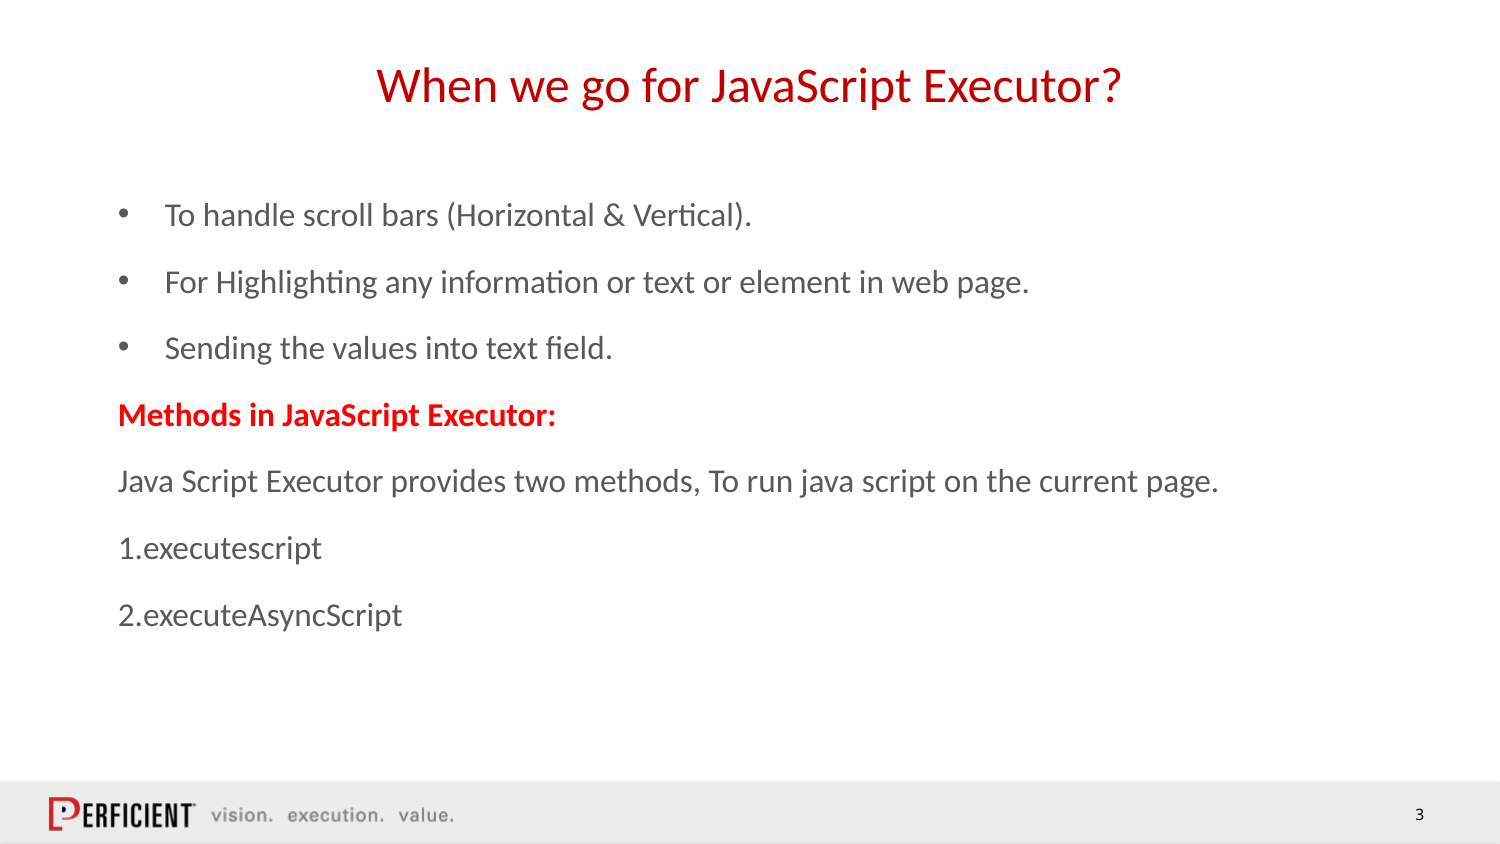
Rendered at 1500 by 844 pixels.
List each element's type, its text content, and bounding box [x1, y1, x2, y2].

picture [43, 789, 459, 841]
title When we go for JavaScript Executor? [0, 45, 1500, 140]
list To handle scroll bars (Horizontal & Vertical). For Highlighting any information or text or element in web page. Sending the values into text field. Methods in JavaScript Executor: Java Script Executor provides two methods, To run java script on the current page. 1.executescript 2.executeAsyncScript [103, 166, 1397, 780]
